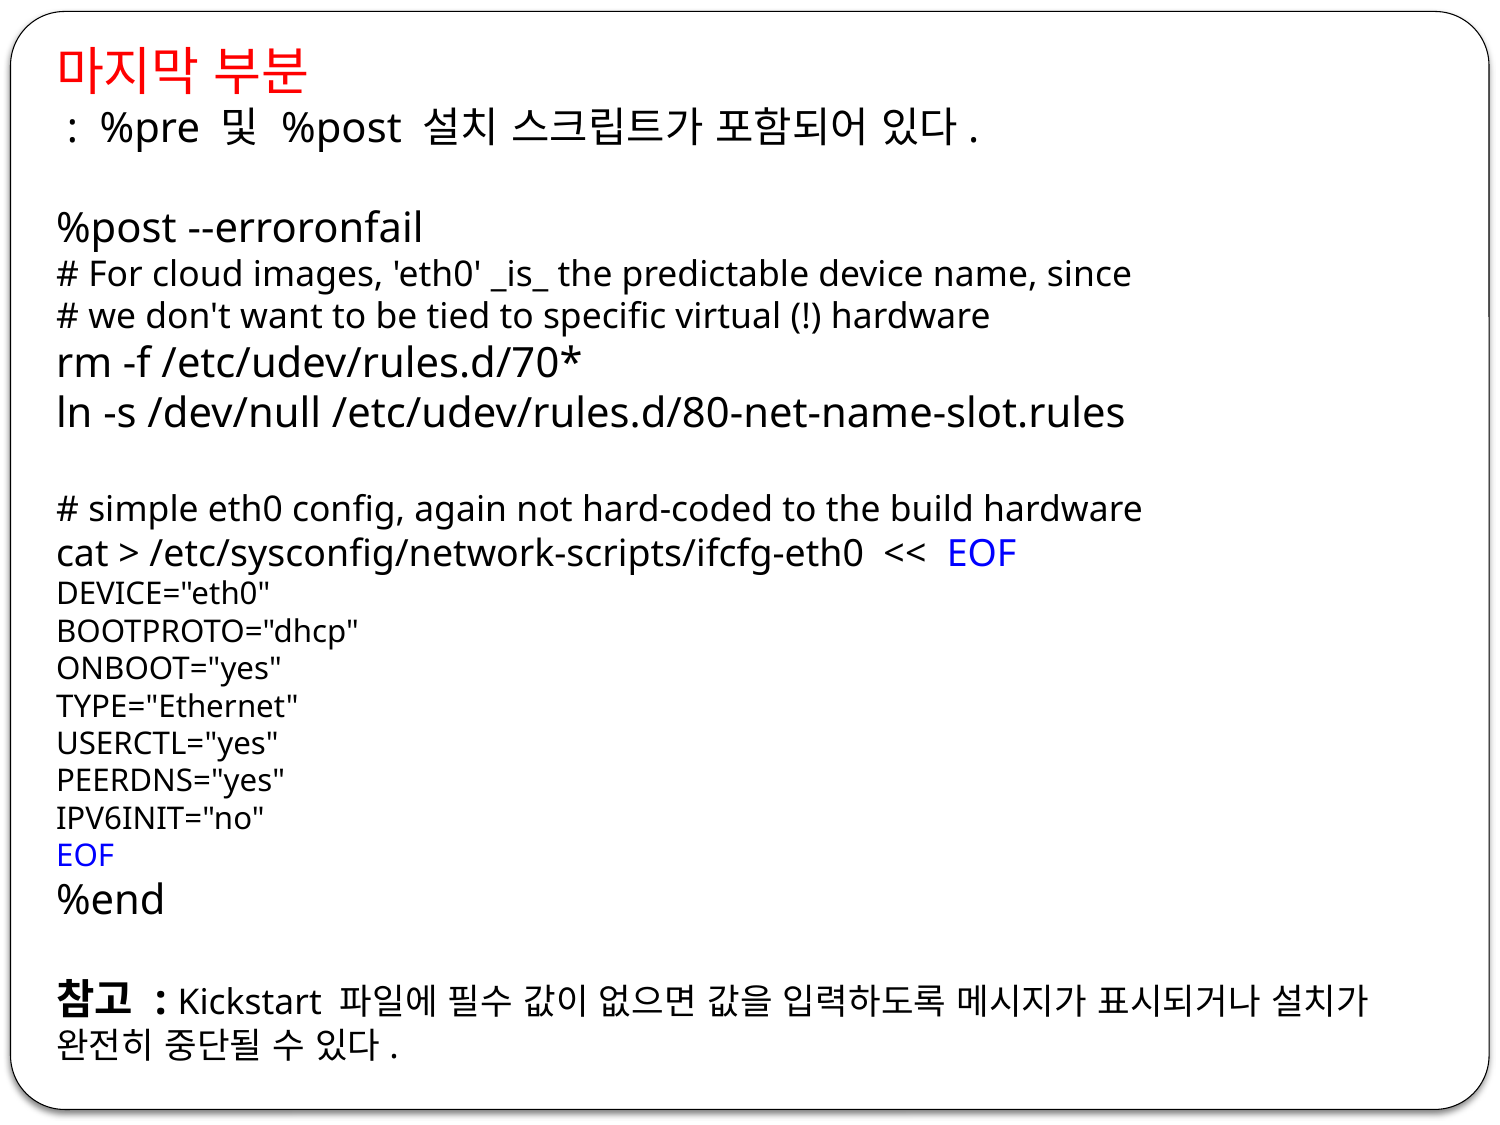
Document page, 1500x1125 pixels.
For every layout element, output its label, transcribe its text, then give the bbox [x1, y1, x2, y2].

list 마지막 부분 : %pre 및 %post 설치 스크립트가 포함되어 있다. %post --erroronfail # For cloud images, 'eth0' _is_ the predictable device name, since # we don't want to be tied to specific virtual (!) hardware rm -f /etc/udev/rules.d/70* ln -s /dev/null /etc/udev/rules.d/80-net-name-slot.rules # simple eth0 config, again not hard-coded to the build hardware cat > /etc/sysconfig/network-scripts/ifcfg-eth0 << EOF DEVICE="eth0" BOOTPROTO="dhcp" ONBOOT="yes" TYPE="Ethernet" USERCTL="yes" PEERDNS="yes" IPV6INIT="no" EOF %end 참고 : Kickstart 파일에 필수 값이 없으면 값을 입력하도록 메시지가 표시되거나 설치가 완전히 중단될 수 있다. [41, 30, 1447, 1071]
